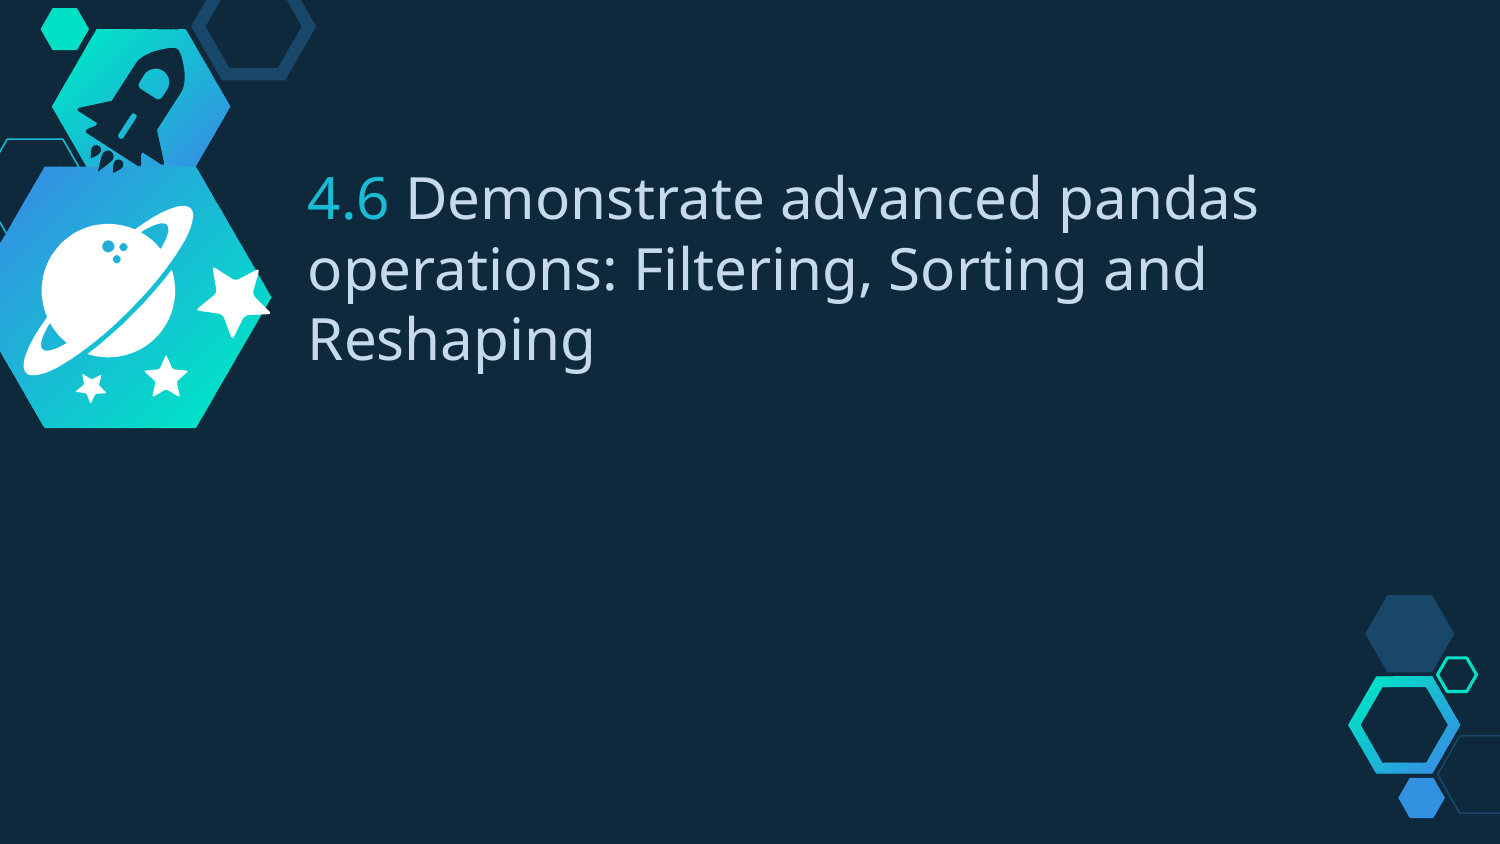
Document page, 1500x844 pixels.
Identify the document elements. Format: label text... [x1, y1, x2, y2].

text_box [23, 205, 194, 376]
title 4.6 Demonstrate advanced pandas operations: Filtering, Sorting and Reshaping [292, 196, 1500, 387]
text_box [79, 56, 193, 170]
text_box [0, 166, 272, 429]
